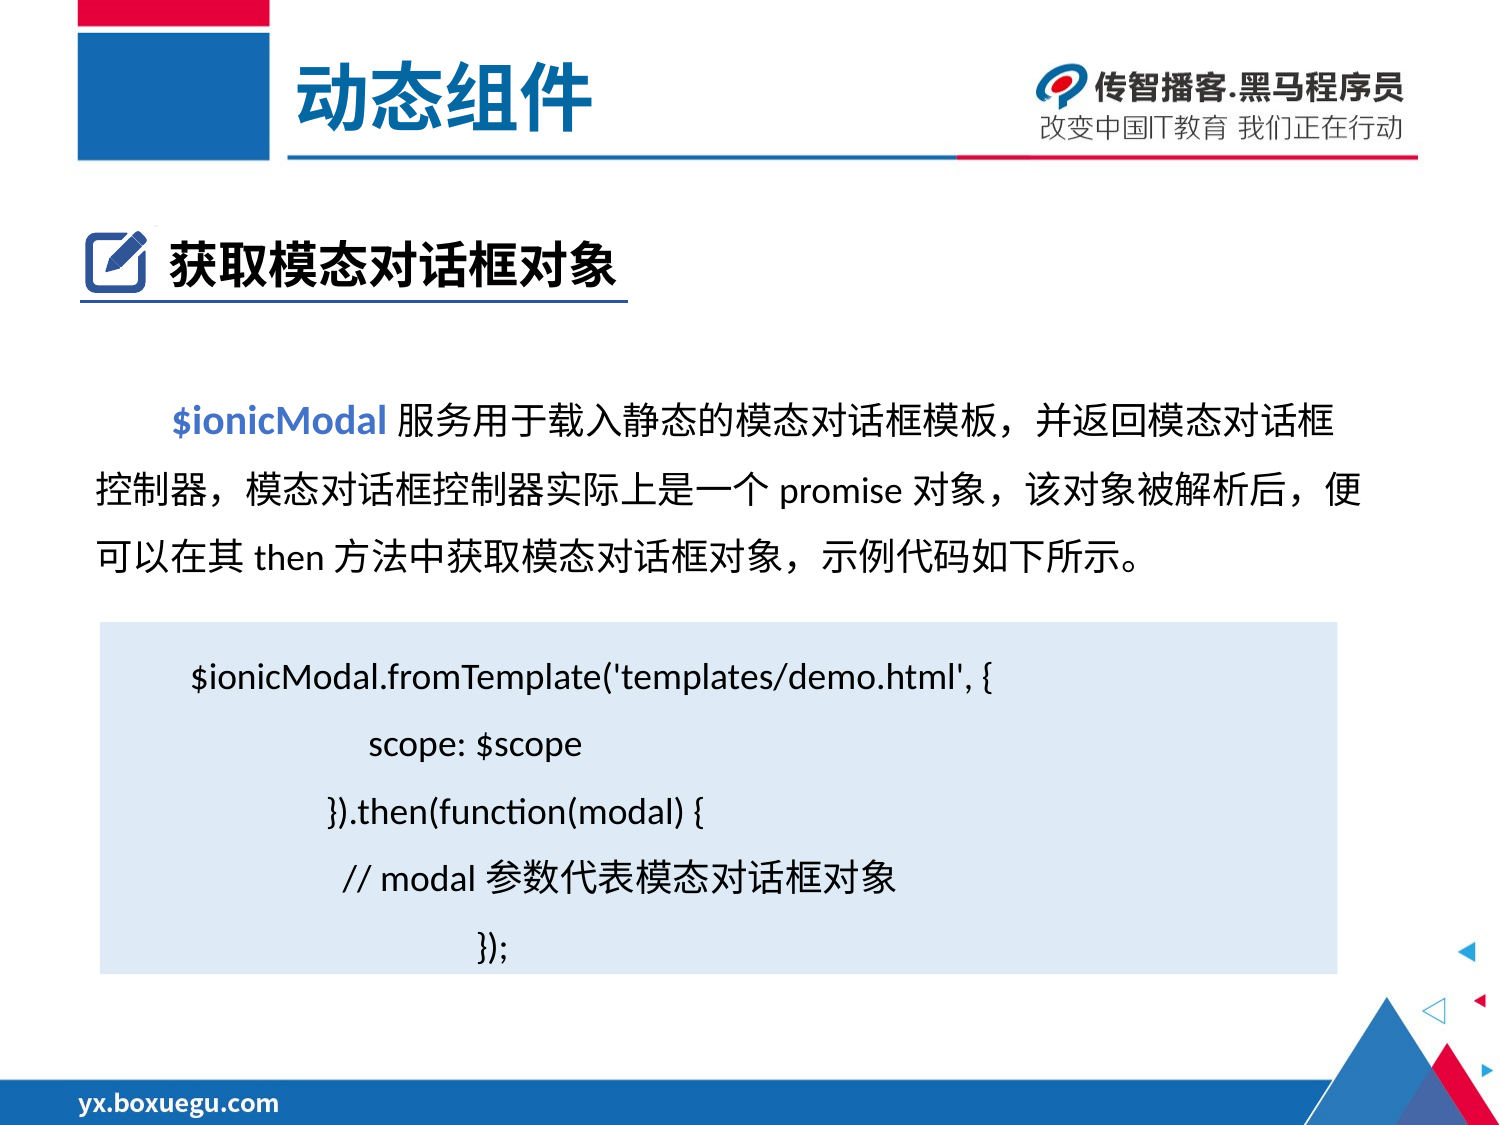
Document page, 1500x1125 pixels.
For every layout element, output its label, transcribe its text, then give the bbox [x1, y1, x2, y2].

picture [0, 0, 1500, 1125]
text_box $ionicModal服务用于载入静态的模态对话框模板，并返回模态对话框控制器，模态对话框控制器实际上是一个promise对象，该对象被解析后，便可以在其then方法中获取模态对话框对象，示例代码如下所示。 [80, 360, 1384, 586]
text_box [80, 225, 969, 302]
text_box $ionicModal.fromTemplate('templates/demo.html', { scope: $scope }).then(function(modal) { // modal参数代表模态对话框对象 }); [99, 622, 1338, 975]
text_box 动态组件 [57, 41, 831, 162]
